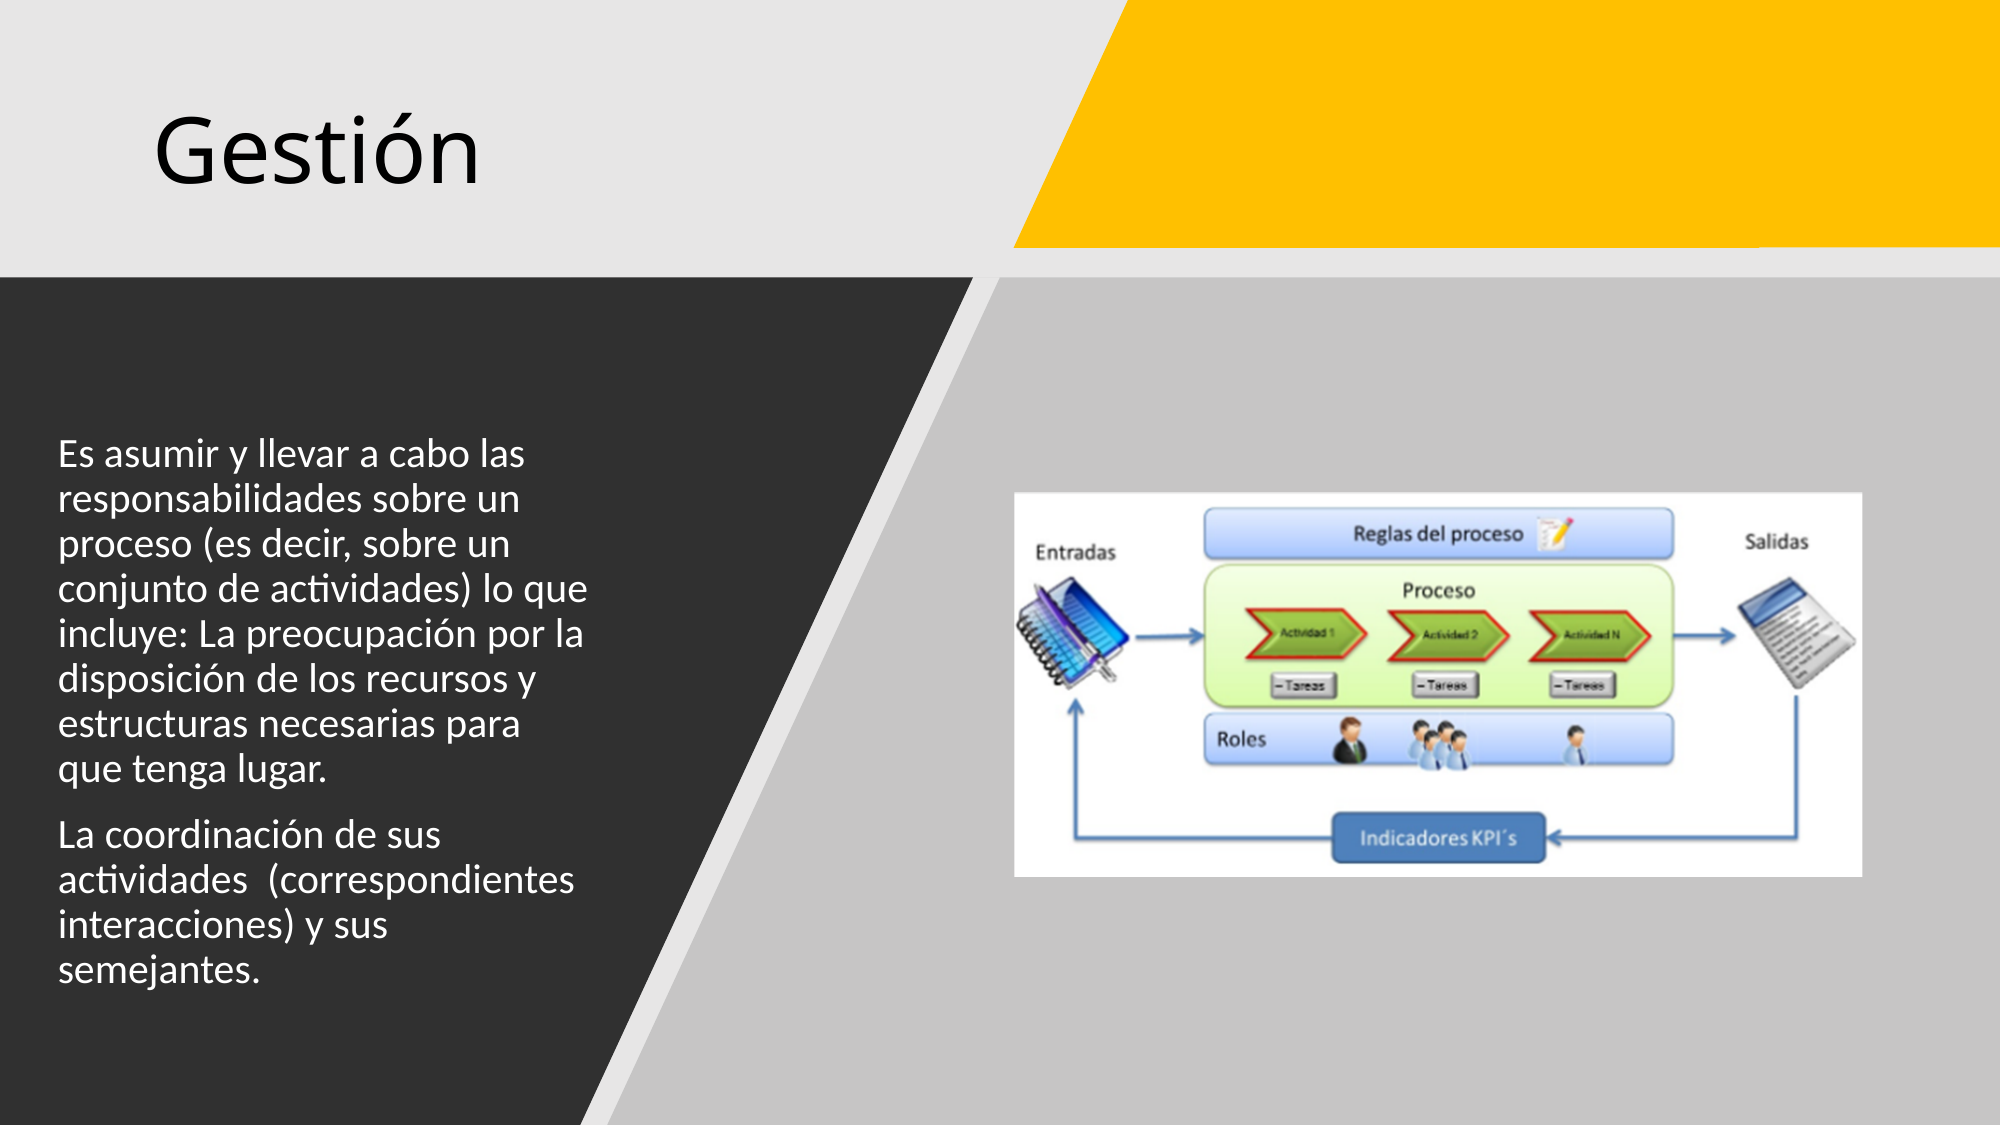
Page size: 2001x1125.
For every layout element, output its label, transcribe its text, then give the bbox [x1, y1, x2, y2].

text_box [1011, 0, 2000, 249]
picture [1014, 492, 1863, 877]
title Gestión [137, 59, 1014, 248]
list Es asumir y llevar a cabo las responsabilidades sobre un proceso (es decir, sobre un conjunto de actividades) lo que incluye: La preocupación por la disposición de los recursos y estructuras necesarias para que tenga lugar. La coordinación de sus actividades (correspondientes interacciones) y sus semejantes. [42, 326, 610, 1027]
text_box [0, 276, 975, 1125]
text_box [606, 276, 2000, 1125]
